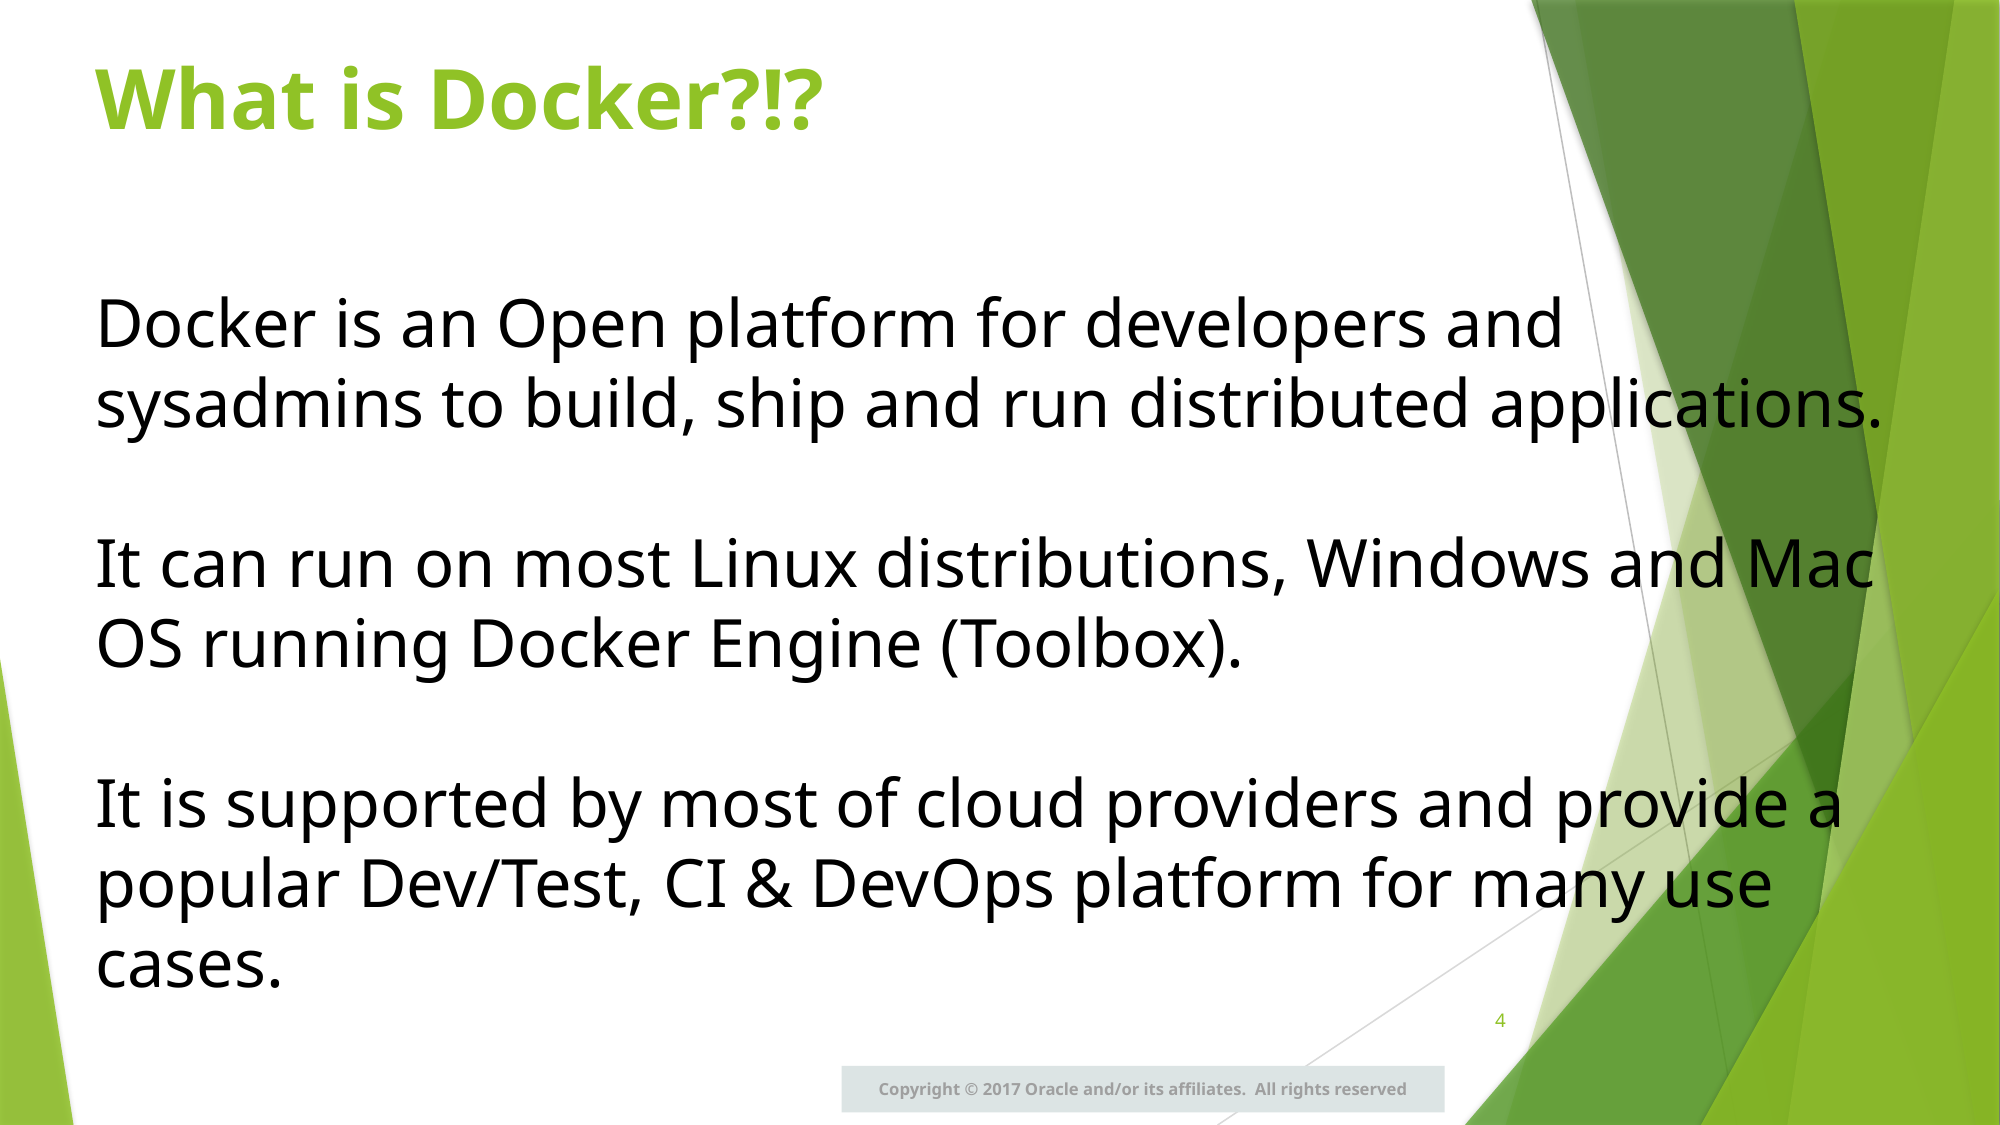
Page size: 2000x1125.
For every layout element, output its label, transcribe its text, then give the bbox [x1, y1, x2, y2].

title What is Docker?!? [80, 38, 1906, 185]
text_box Docker is an Open platform for developers and sysadmins to build, ship and run distributed applications. It can run on most Linux distributions, Windows and Mac OS running Docker Engine (Toolbox). It is supported by most of cloud providers and provide a popular Dev/Test, CI & DevOps platform for many use cases. [80, 273, 1913, 1008]
text_box Copyright © 2017 Oracle and/or its affiliates. All rights reserved [841, 1065, 1445, 1113]
slide_number 4 [1408, 1008, 1521, 1051]
